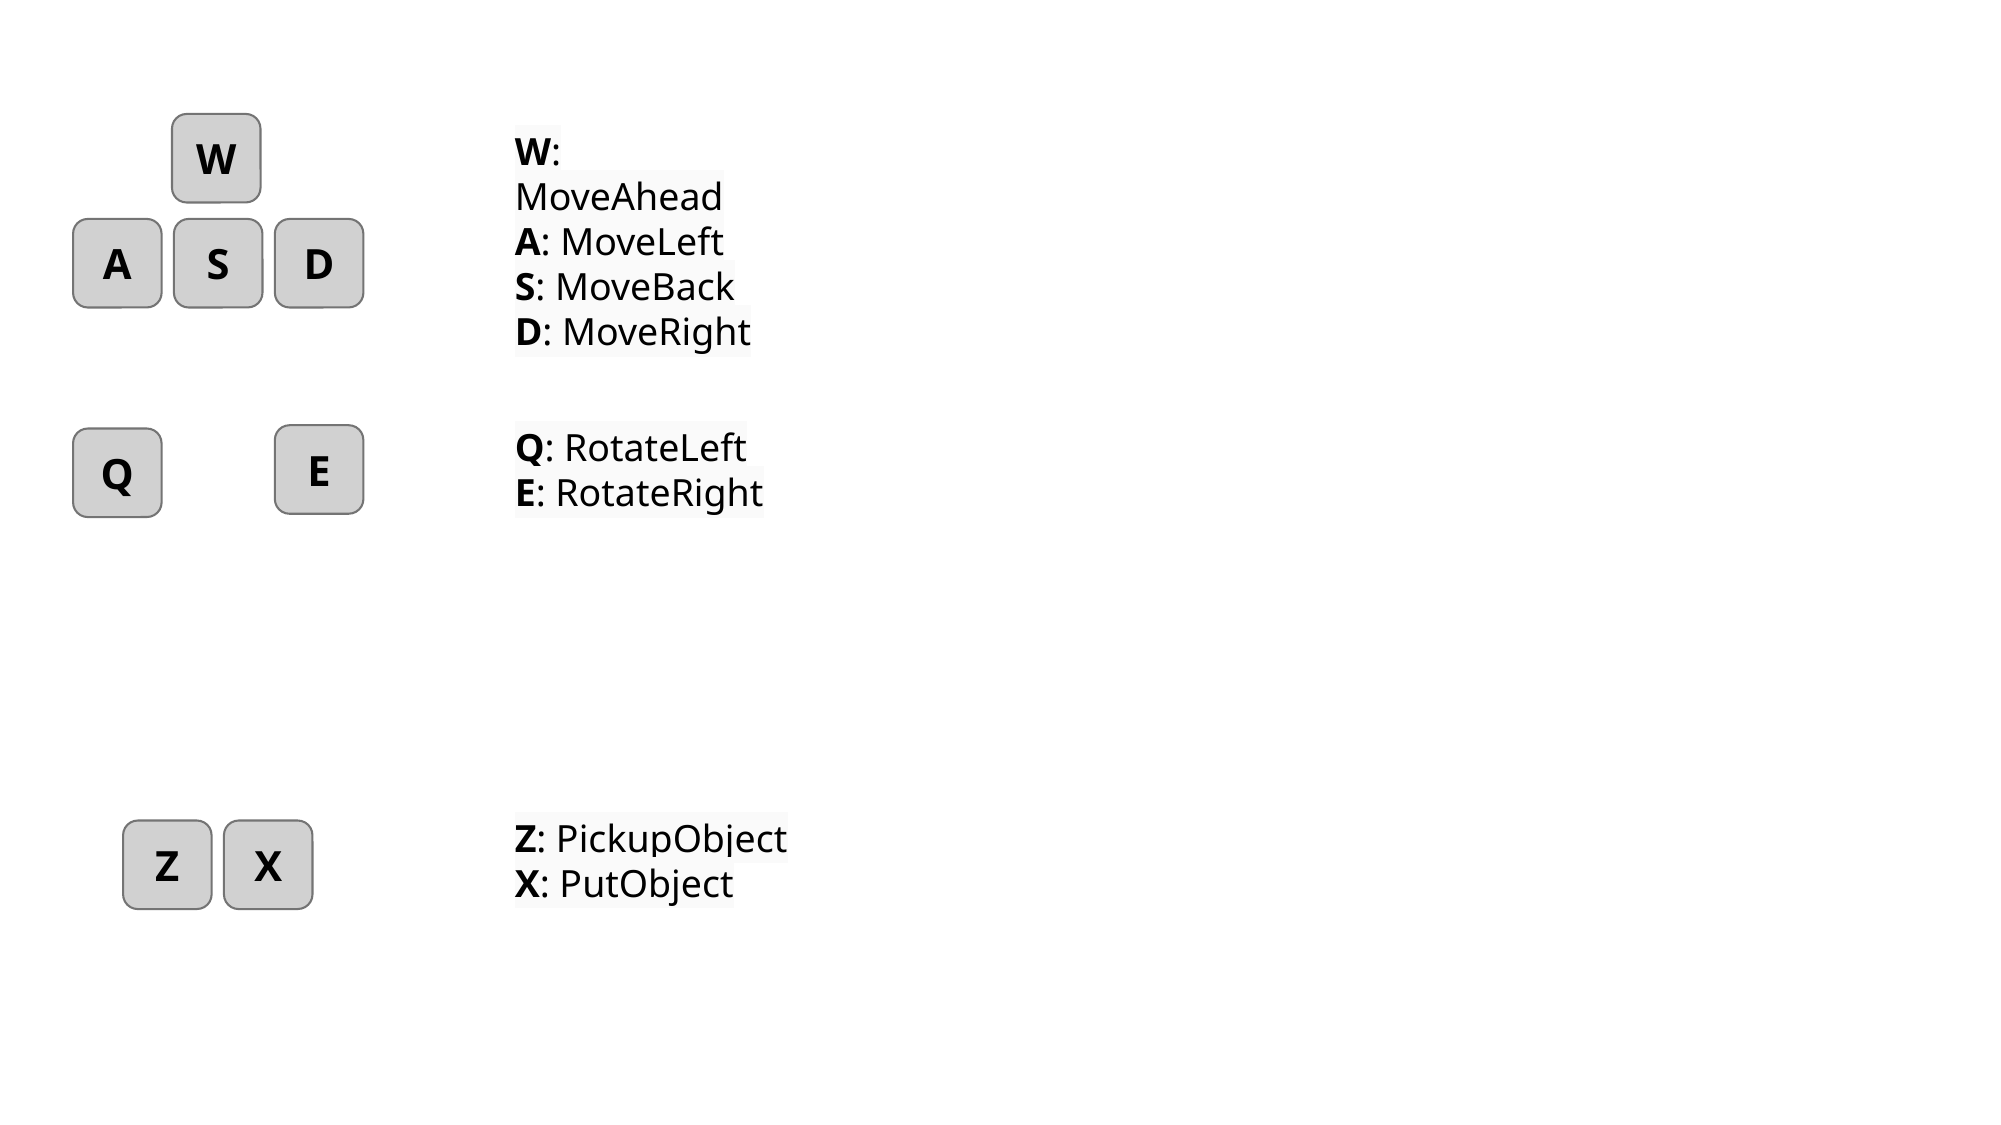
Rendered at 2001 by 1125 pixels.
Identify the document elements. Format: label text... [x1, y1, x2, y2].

text_box Z [122, 819, 213, 911]
text_box [52, 787, 381, 941]
text_box Z: PickupObject X: PutObject [500, 807, 1500, 913]
text_box Q: RotateLeft E: RotateRight [500, 416, 1500, 522]
text_box X [222, 819, 314, 911]
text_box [53, 73, 769, 339]
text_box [53, 396, 381, 549]
